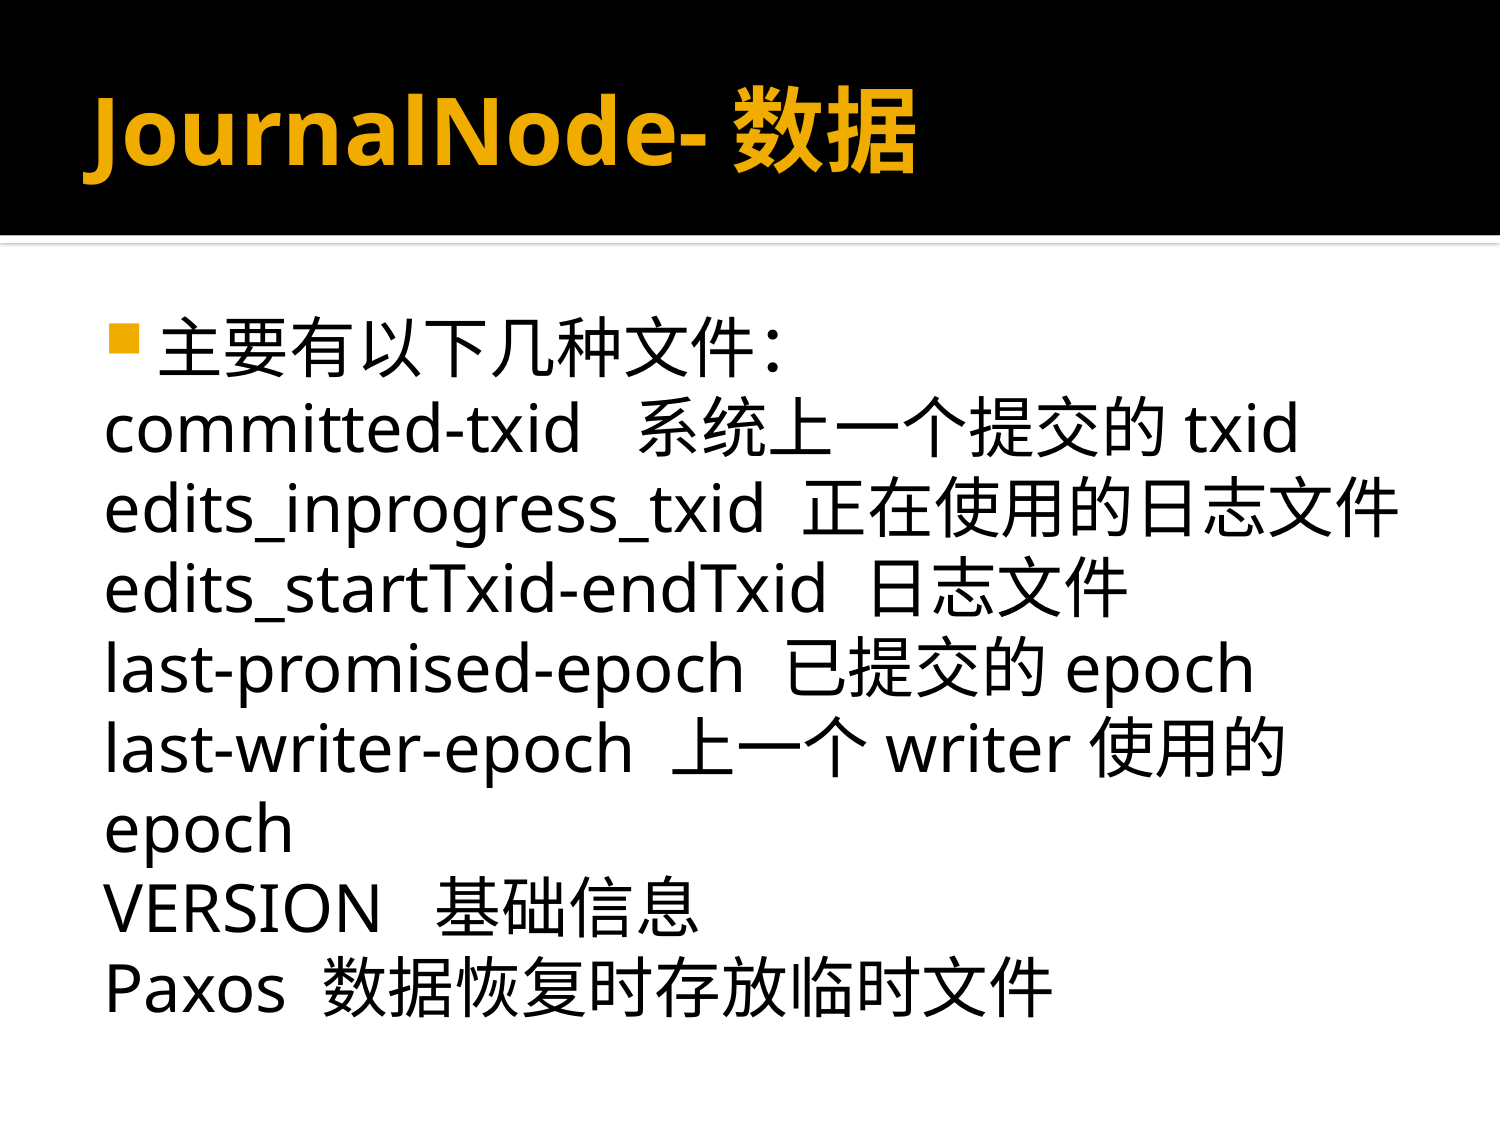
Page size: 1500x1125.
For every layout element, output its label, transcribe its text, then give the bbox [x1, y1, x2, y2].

list 主要有以下几种文件： committed-txid 系统上一个提交的txid edits_inprogress_txid 正在使用的日志文件 edits_startTxid-endTxid 日志文件 last-promised-epoch 已提交的epoch last-writer-epoch 上一个writer使用的epoch VERSION 基础信息 Paxos 数据恢复时存放临时文件 [75, 291, 1425, 1050]
title JournalNode-数据 [75, 25, 1425, 231]
